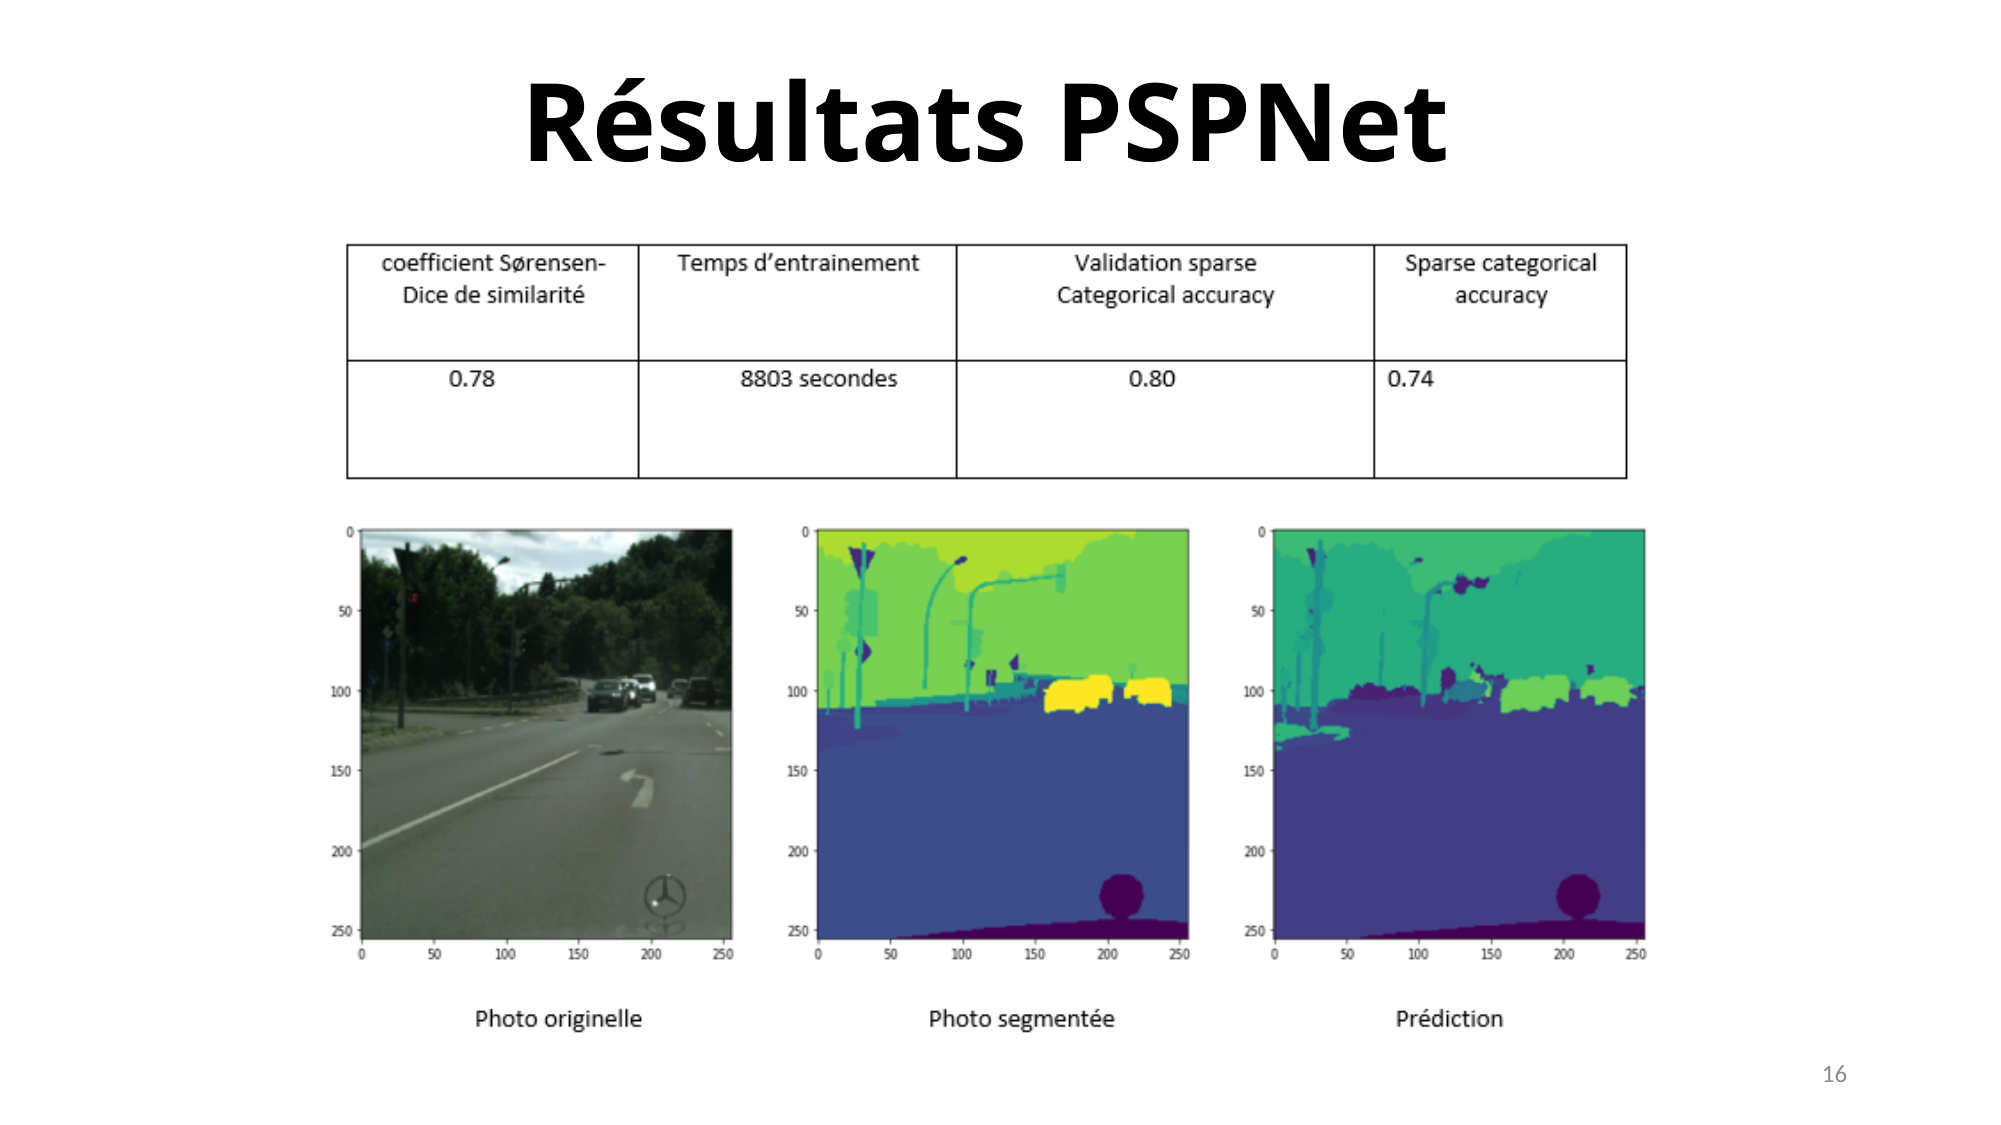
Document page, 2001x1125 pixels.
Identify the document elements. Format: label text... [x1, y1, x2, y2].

picture [297, 200, 1642, 524]
slide_number 16 [1412, 1042, 1863, 1103]
title Résultats PSPNet [137, 17, 1863, 235]
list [319, 470, 1681, 1052]
